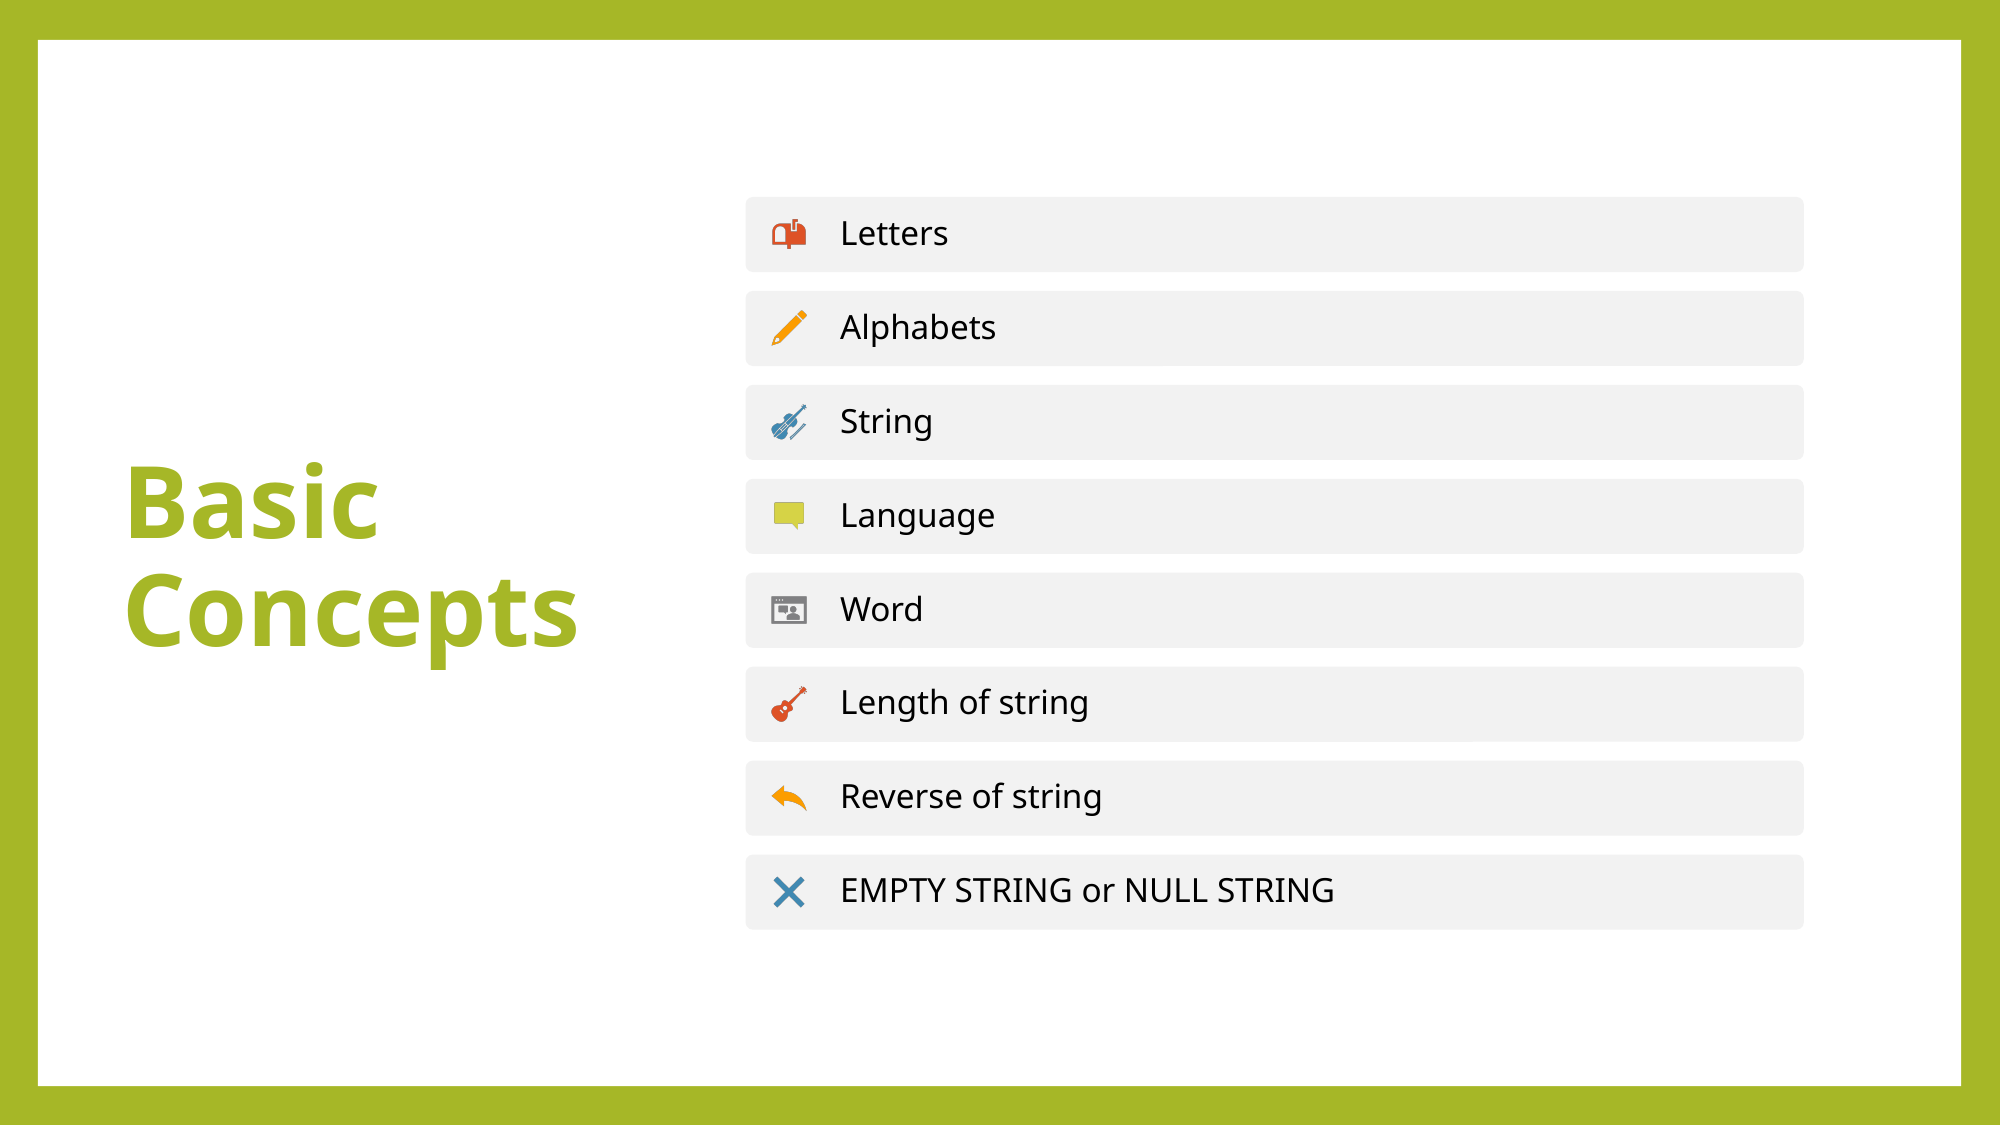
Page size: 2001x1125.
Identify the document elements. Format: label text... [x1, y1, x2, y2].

title Basic Concepts [107, 99, 659, 1020]
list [745, 196, 1805, 931]
